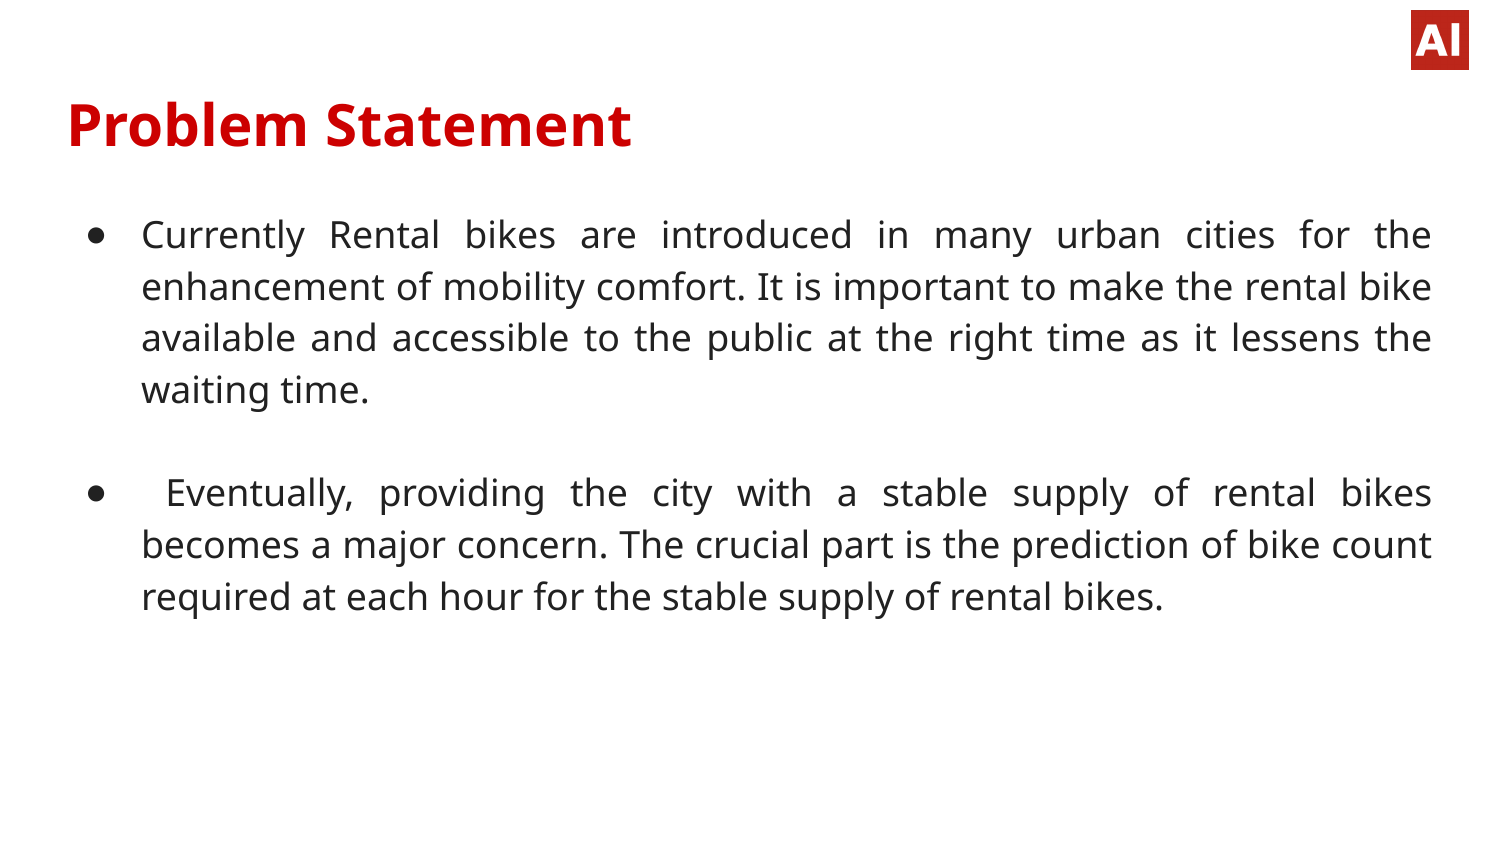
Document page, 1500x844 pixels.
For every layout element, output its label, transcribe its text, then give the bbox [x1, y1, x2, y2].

picture [1411, 10, 1469, 70]
title Problem Statement [51, 72, 1449, 167]
list Currently Rental bikes are introduced in many urban cities for the enhancement of mobility comfort. It is important to make the rental bike available and accessible to the public at the right time as it lessens the waiting time. Eventually, providing the city with a stable supply of rental bikes becomes a major concern. The crucial part is the prediction of bike count required at each hour for the stable supply of rental bikes. [51, 189, 1449, 750]
